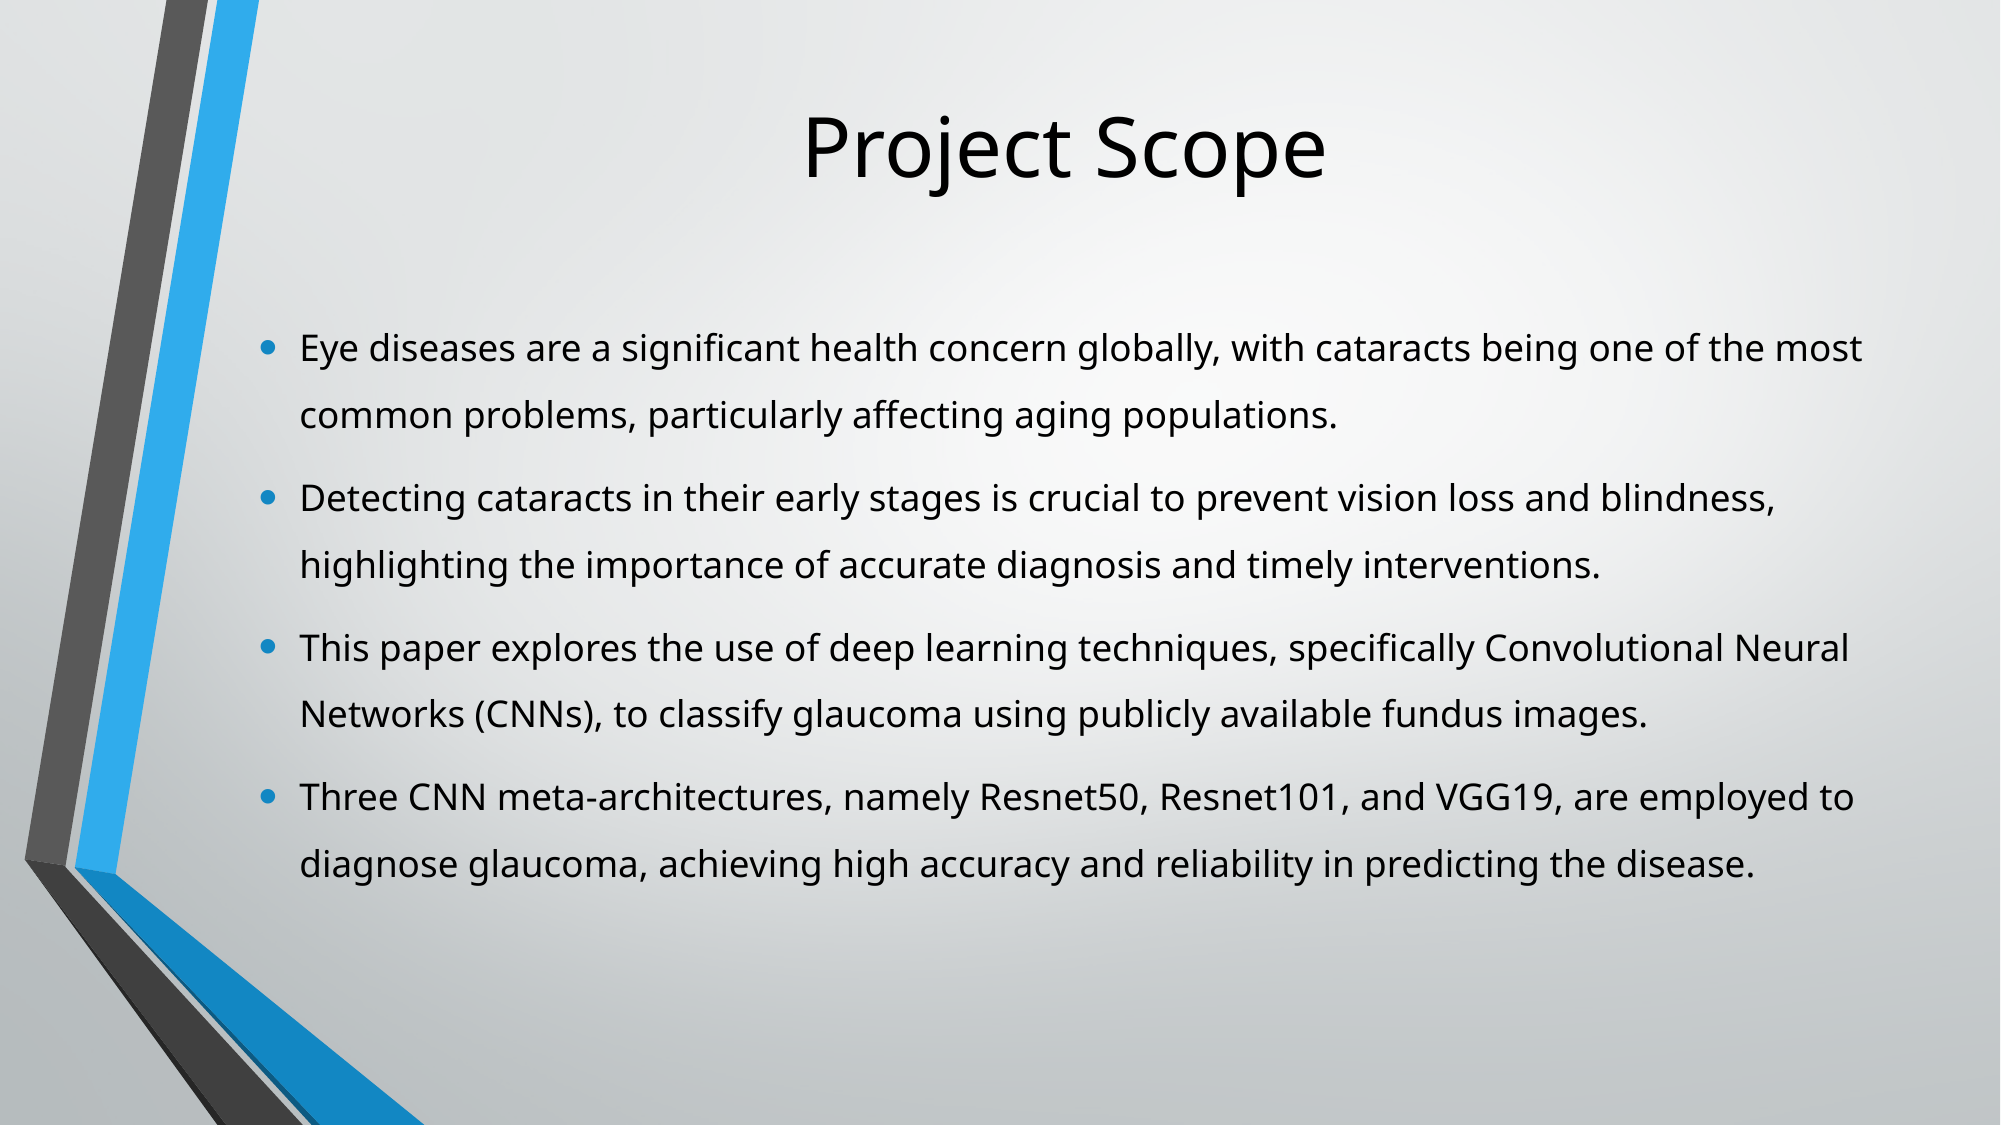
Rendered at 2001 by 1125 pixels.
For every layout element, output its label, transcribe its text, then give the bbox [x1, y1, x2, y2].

title Project Scope [243, 0, 1887, 287]
list Eye diseases are a significant health concern globally, with cataracts being one of the most common problems, particularly affecting aging populations. Detecting cataracts in their early stages is crucial to prevent vision loss and blindness, highlighting the importance of accurate diagnosis and timely interventions. This paper explores the use of deep learning techniques, specifically Convolutional Neural Networks (CNNs), to classify glaucoma using publicly available fundus images. Three CNN meta-architectures, namely Resnet50, Resnet101, and VGG19, are employed to diagnose glaucoma, achieving high accuracy and reliability in predicting the disease. [243, 287, 1887, 900]
